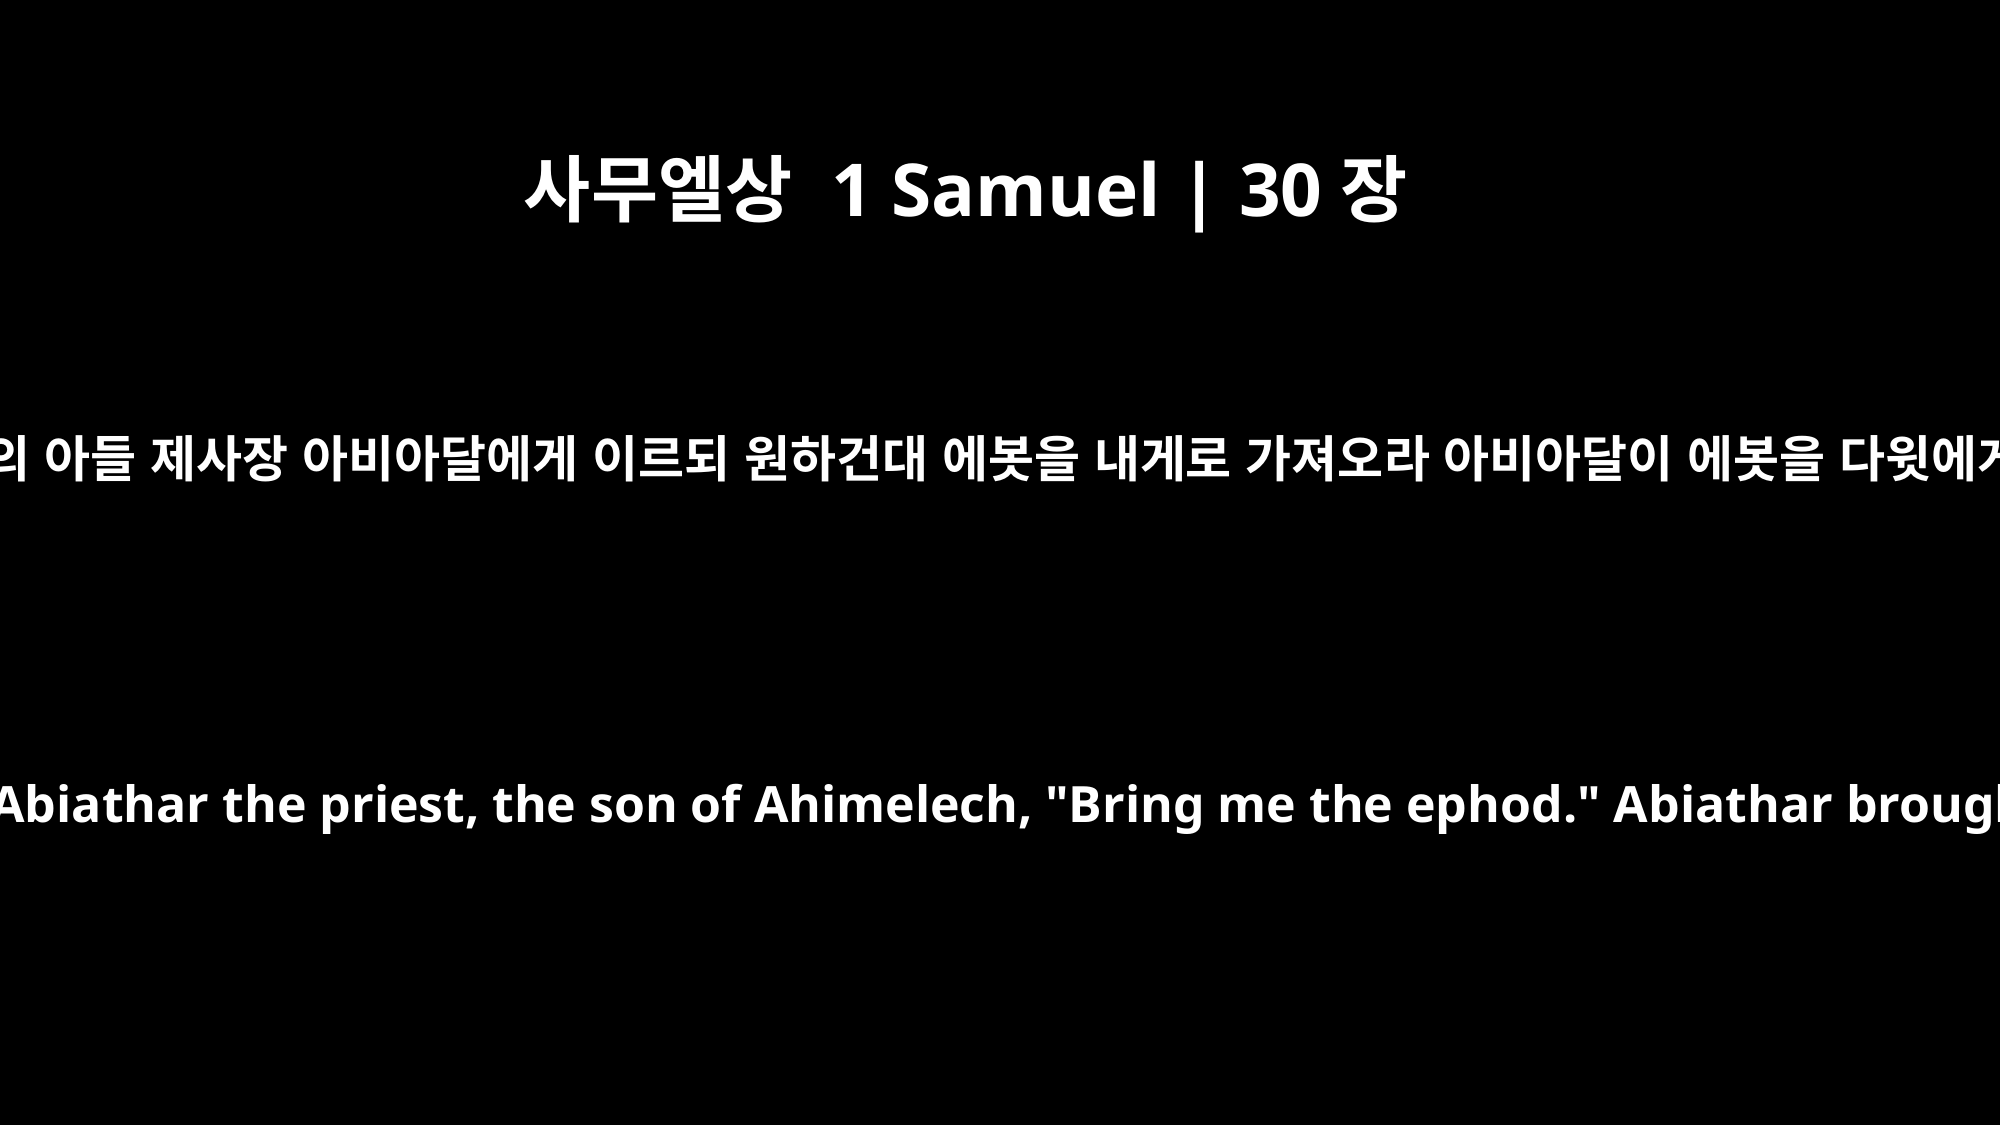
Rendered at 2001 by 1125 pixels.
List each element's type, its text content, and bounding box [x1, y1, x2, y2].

text_box Then David said to Abiathar the priest, the son of Ahimelech, "Bring me the ephod." Abiathar brought it to him, [0, 764, 2000, 840]
text_box 사무엘상 1 Samuel | 30장 [509, 136, 1423, 239]
text_box 7 다윗이 아히멜렉의 아들 제사장 아비아달에게 이르되 원하건대 에봇을 내게로 가져오라 아비아달이 에봇을 다윗에게로 가져가매 [0, 359, 2000, 495]
